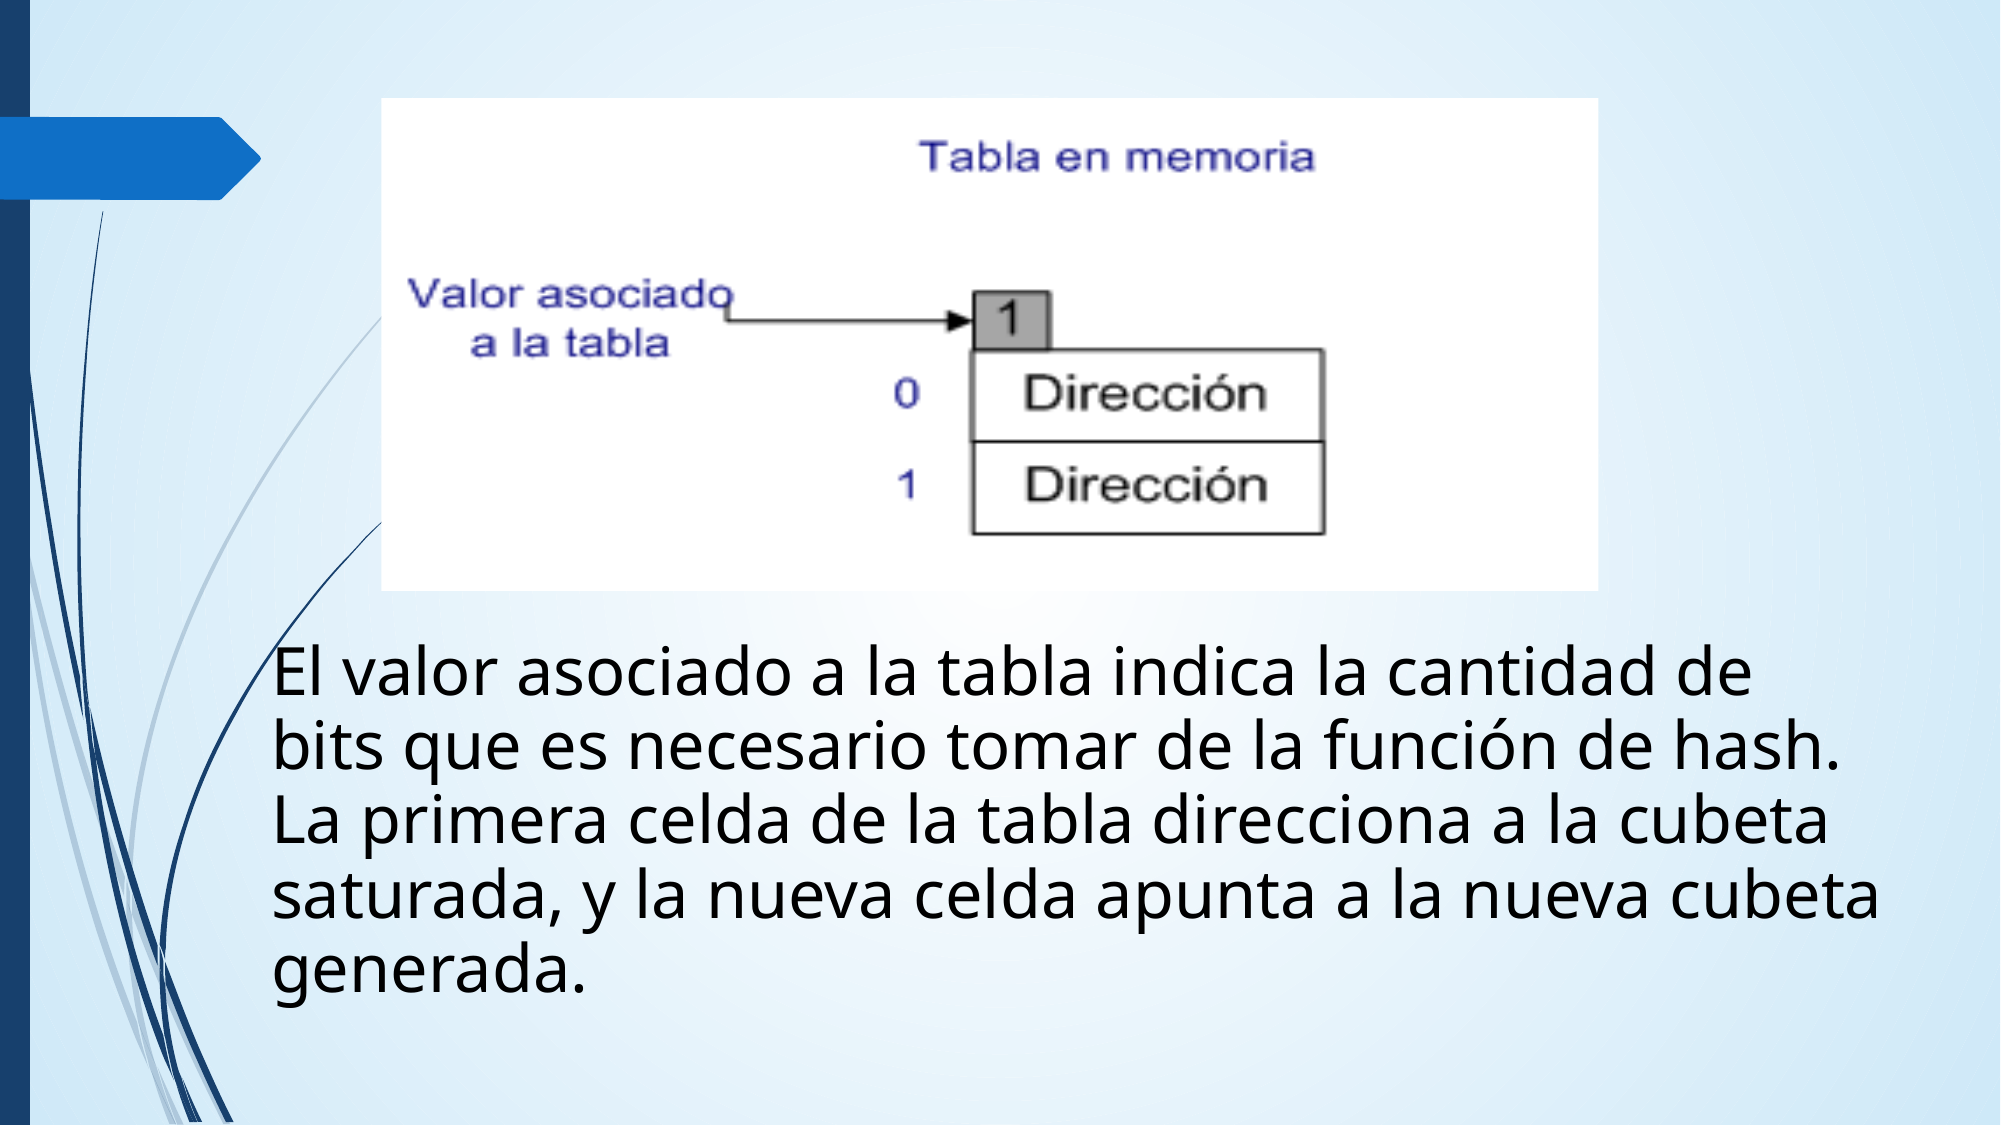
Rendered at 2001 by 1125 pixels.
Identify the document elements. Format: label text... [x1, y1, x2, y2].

text_box El valor asociado a la tabla indica la cantidad de bits que es necesario tomar de la función de hash. La primera celda de la tabla direcciona a la cubeta saturada, y la nueva celda apunta a la nueva cubeta generada. [256, 628, 1922, 1094]
picture [380, 98, 1599, 592]
